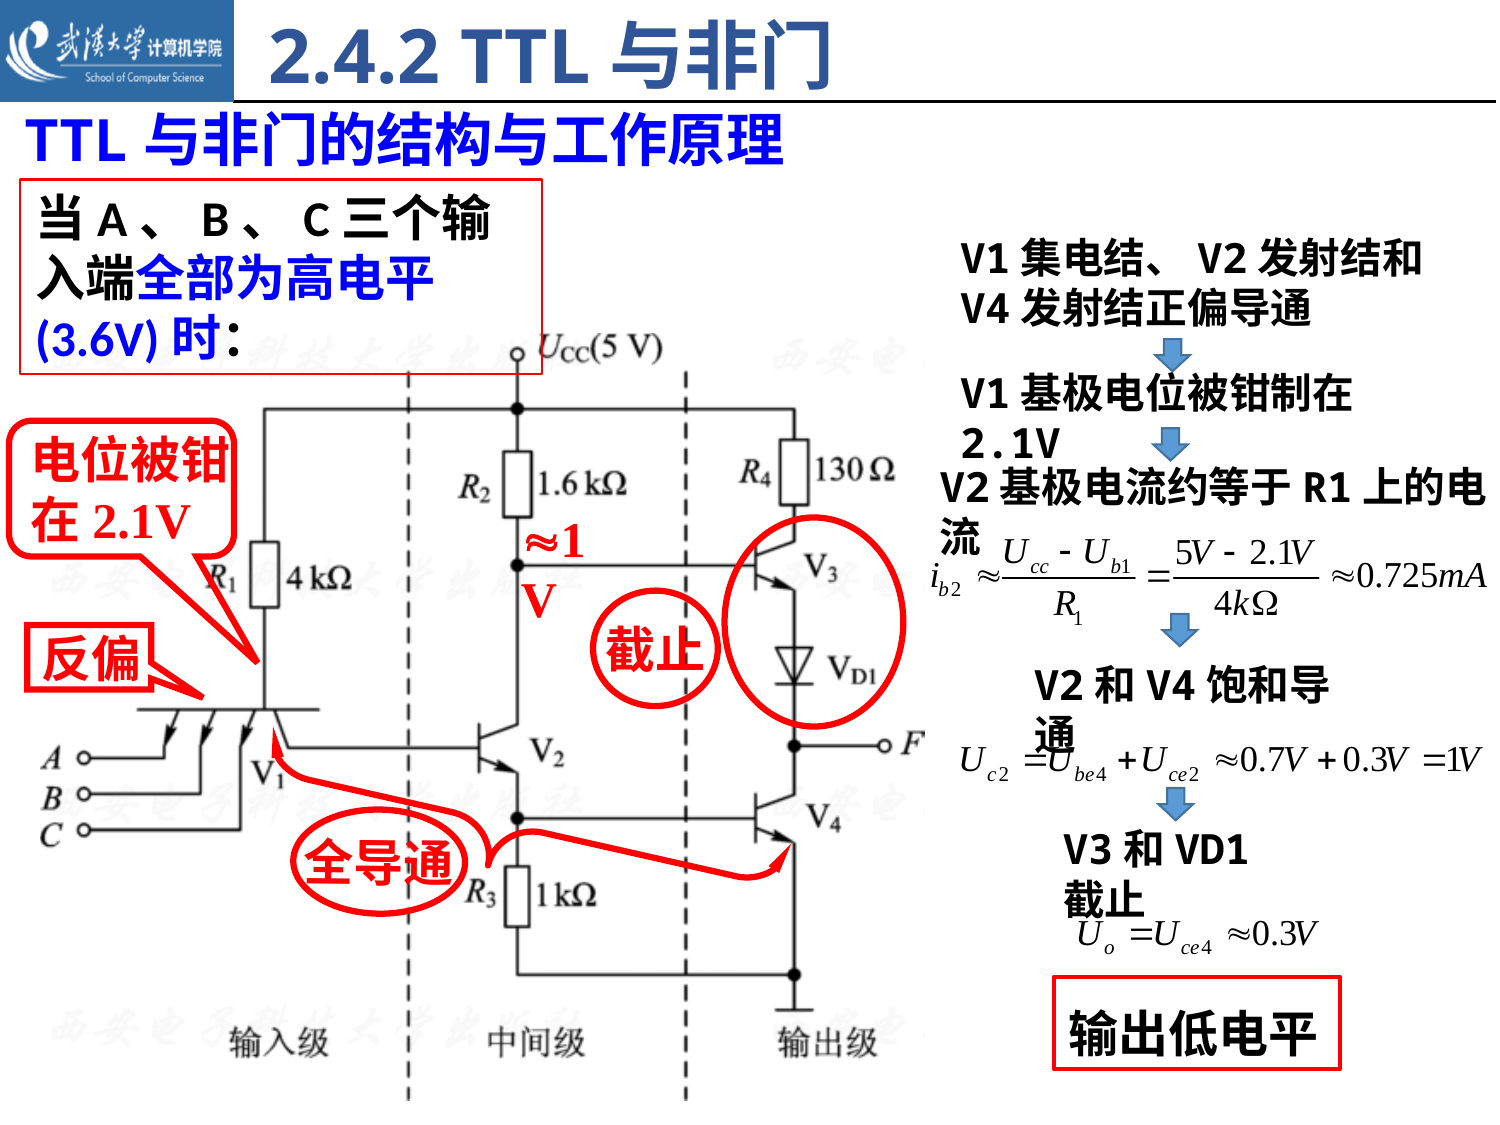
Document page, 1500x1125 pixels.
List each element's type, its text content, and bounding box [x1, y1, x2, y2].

text_box 当A、B、C三个输入端全部为高电平(3.6V)时： [20, 179, 543, 375]
text_box V2基极电流约等于R1上的电流 [925, 453, 1500, 569]
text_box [956, 735, 1492, 791]
text_box 2.4.2 TTL与非门 [254, 0, 1496, 101]
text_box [925, 529, 1492, 633]
text_box V1集电结、V2发射结和V4发射结正偏导通 [945, 224, 1457, 340]
text_box TTL与非门的结构与工作原理 [9, 102, 1405, 181]
text_box 电位被钳 在2.1V [9, 420, 39, 557]
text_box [592, 517, 904, 727]
text_box 输出低电平 [1054, 976, 1341, 1070]
text_box V2和V4饱和导通 [1019, 651, 1357, 735]
picture [0, 0, 234, 102]
text_box V3和VD1截止 [1048, 815, 1312, 931]
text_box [1073, 908, 1329, 964]
text_box 反偏 [27, 624, 39, 690]
text_box [1150, 427, 1191, 453]
text_box [1164, 633, 1196, 648]
text_box [1155, 791, 1196, 822]
text_box V1基极电位被钳制在2.1V [945, 359, 1457, 453]
picture [39, 333, 925, 1101]
text_box [1152, 338, 1193, 373]
text_box TTL与非门的结构与工作原理 [234, 96, 1405, 101]
text_box 2.4.2 TTL与非门 [1405, 102, 1496, 106]
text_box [254, 766, 786, 873]
